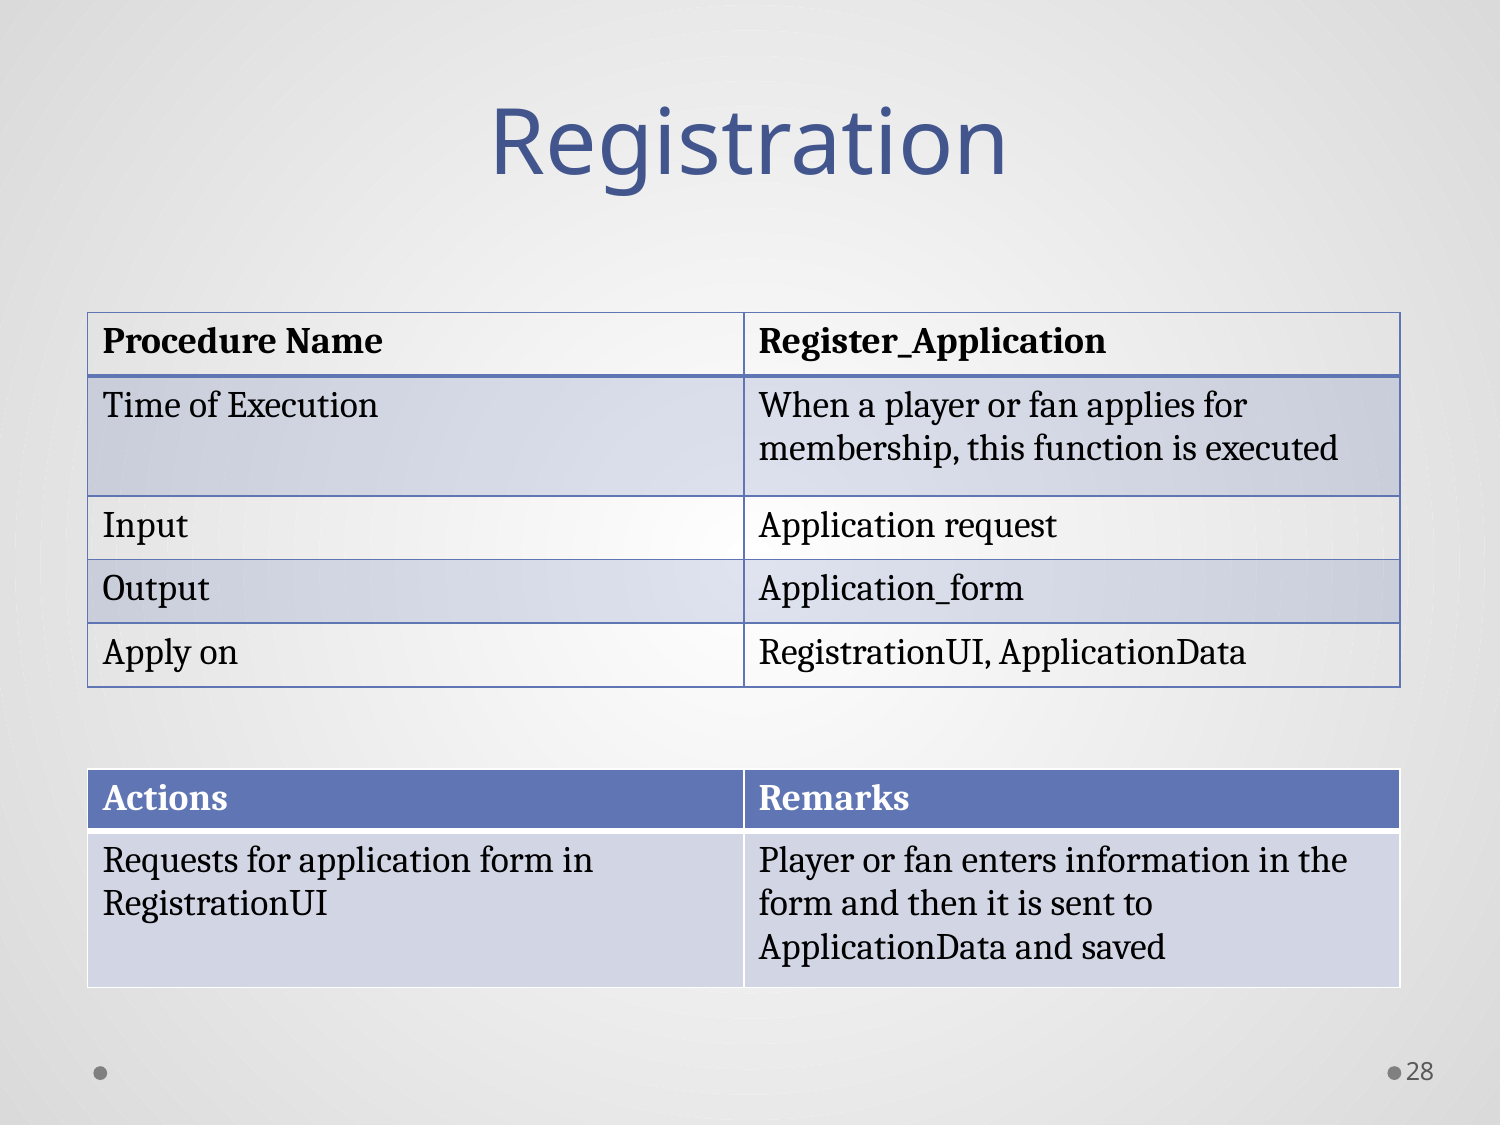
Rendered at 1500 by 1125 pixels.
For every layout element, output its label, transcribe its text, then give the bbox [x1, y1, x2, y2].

text_box Registration [74, 45, 1425, 233]
table_cell When a player or fan applies for membership, this function is executed [745, 378, 1399, 495]
table_cell Apply on [88, 624, 743, 686]
table_cell RegistrationUI, ApplicationData [745, 624, 1399, 686]
table_cell Application request [745, 497, 1399, 559]
table_header Actions [88, 770, 743, 828]
slide_number 28 [1401, 1042, 1494, 1103]
table_cell Requests for application form in RegistrationUI [88, 834, 743, 987]
table_cell Input [88, 497, 743, 559]
table_cell Output [88, 560, 743, 622]
table_cell Application_form [745, 560, 1399, 622]
table_cell Player or fan enters information in the form and then it is sent to ApplicationData and saved [745, 834, 1399, 987]
table_header Register_Application [745, 313, 1399, 374]
table_header Remarks [745, 770, 1399, 828]
table_header Procedure Name [88, 313, 743, 374]
table_cell Time of Execution [88, 378, 743, 495]
